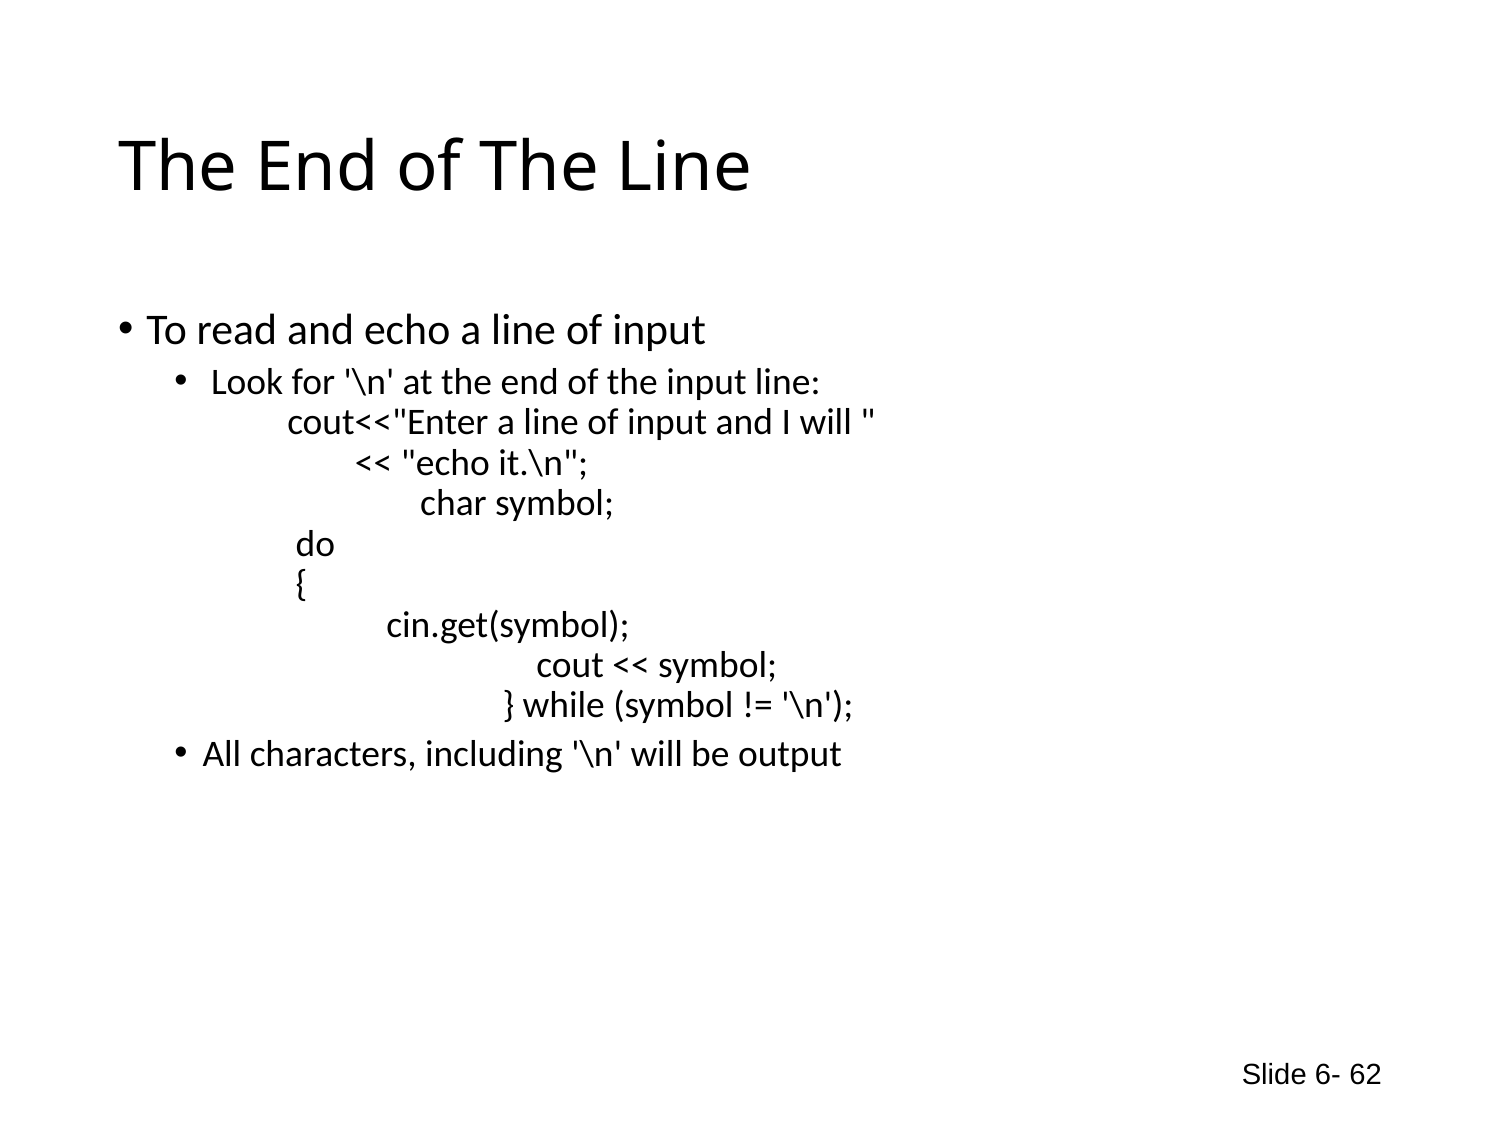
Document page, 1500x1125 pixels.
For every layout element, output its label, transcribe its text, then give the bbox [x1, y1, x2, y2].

slide_number Slide 6- 62 [1059, 1042, 1397, 1103]
title The End of The Line [103, 59, 1397, 278]
list To read and echo a line of input Look for '\n' at the end of the input line: cout<<"Enter a line of input and I will " << "echo it.\n"; char symbol; do { cin.get(symbol); cout << symbol; } while (symbol != '\n'); All characters, including '\n' will be output [103, 299, 1397, 825]
